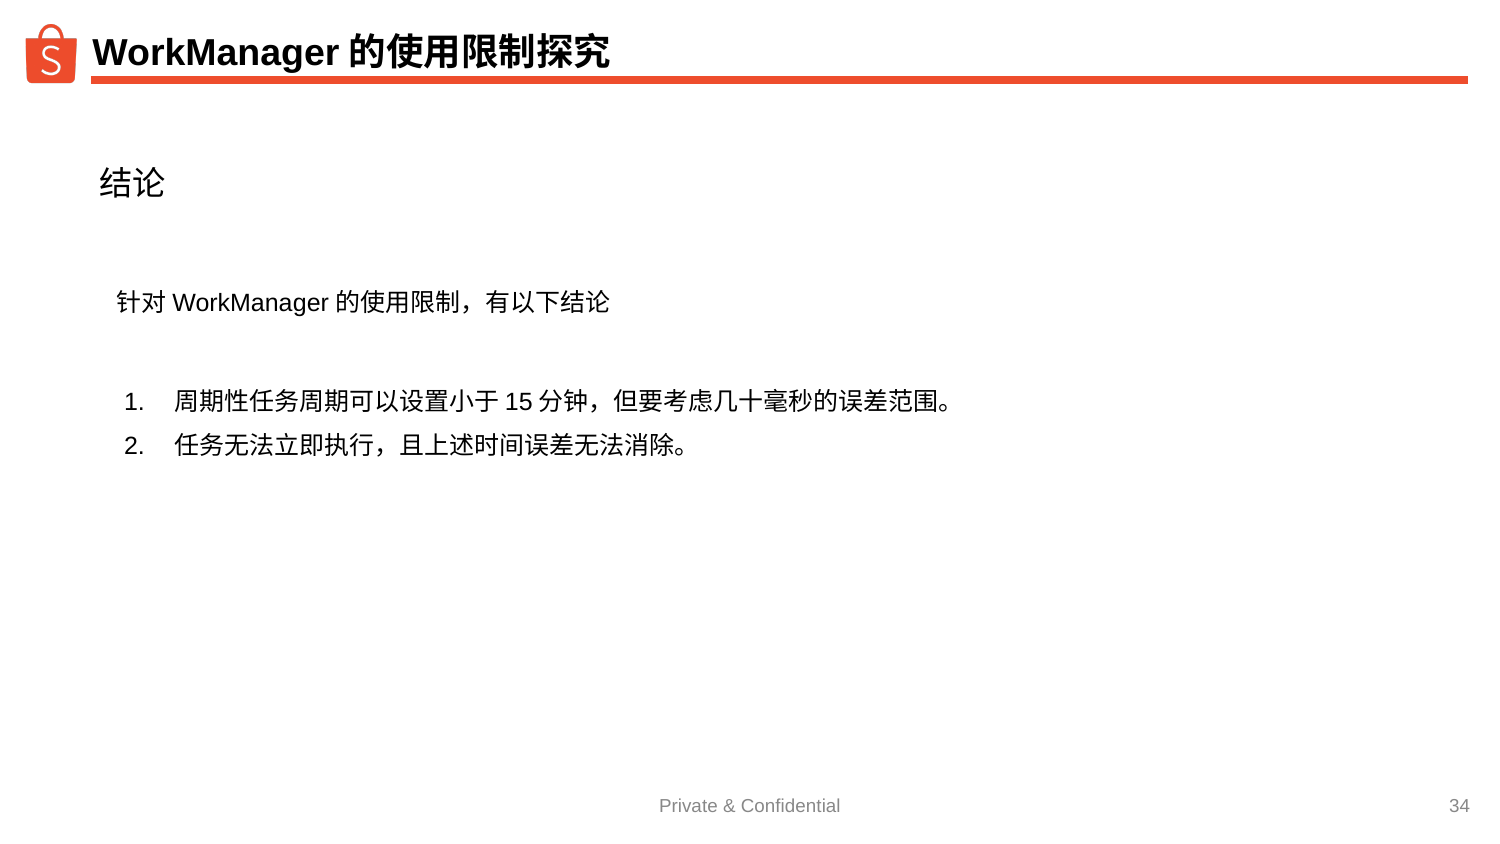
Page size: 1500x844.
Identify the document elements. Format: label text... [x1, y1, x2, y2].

text_box 周期性任务周期可以设置小于15分钟，但要考虑几十毫秒的误差范围。 任务无法立即执行，且上述时间误差无法消除。 [84, 354, 1058, 475]
slide_number ‹#› [1430, 787, 1476, 822]
picture [25, 24, 81, 86]
text_box 结论 [84, 141, 1458, 218]
text_box 针对WorkManager的使用限制，有以下结论 [101, 271, 771, 332]
title WorkManager的使用限制探究 [84, 10, 1406, 82]
